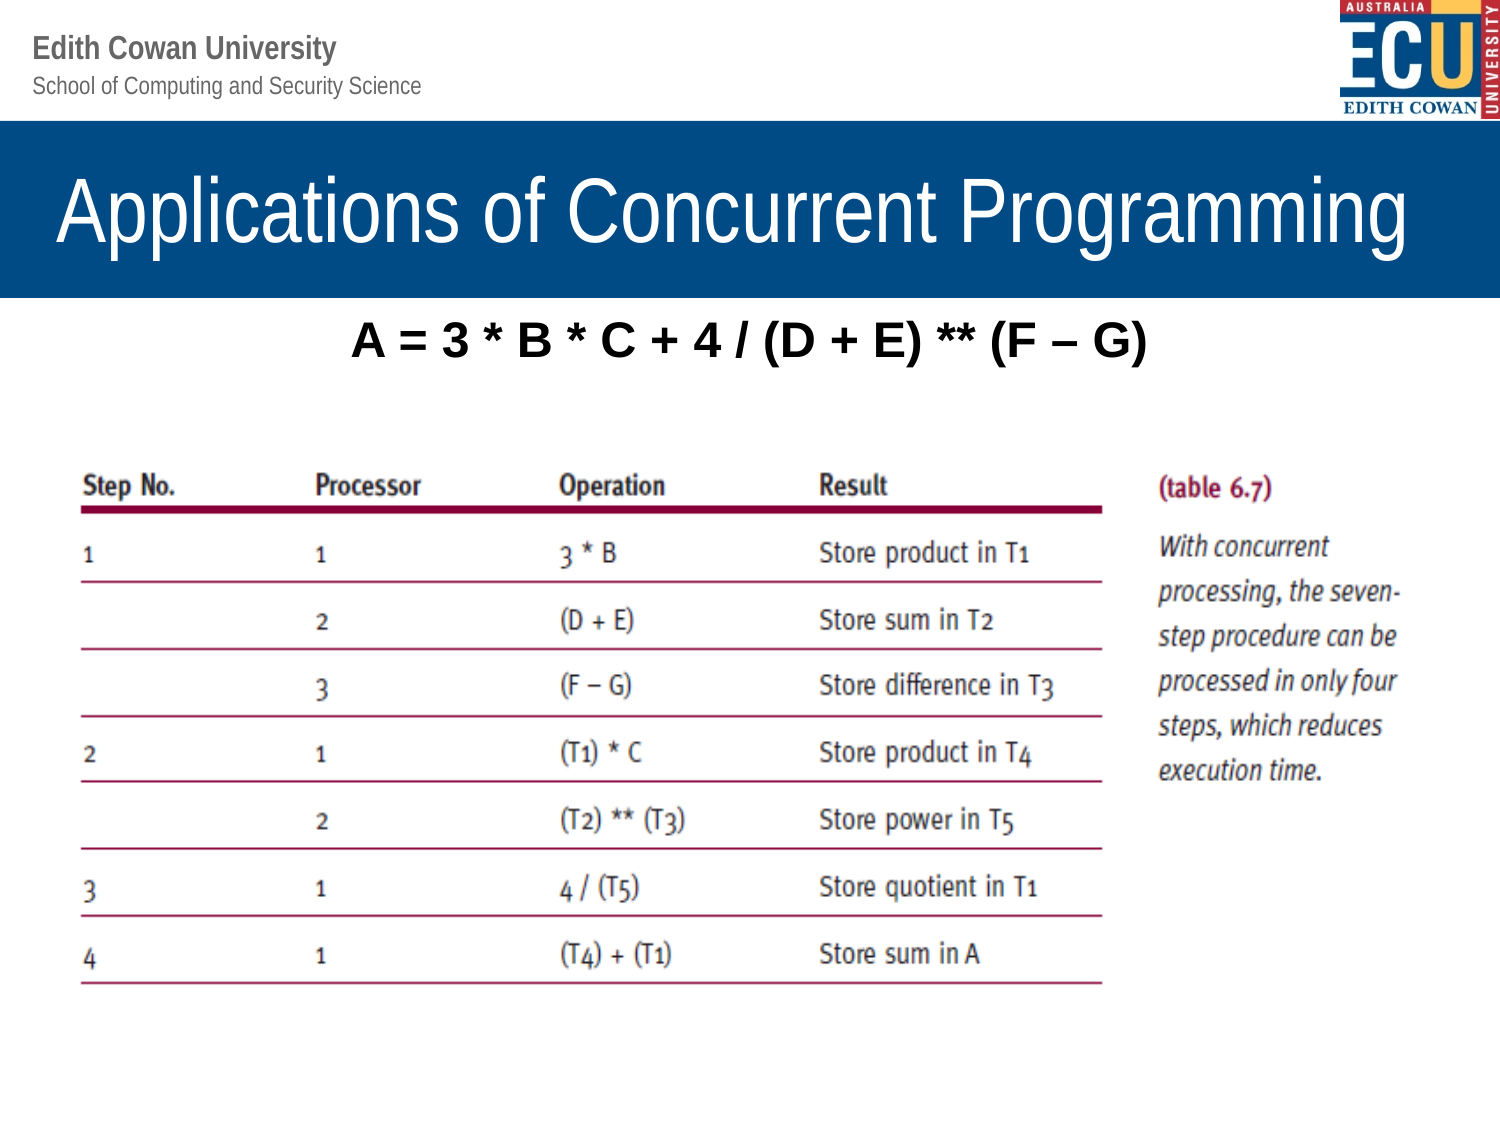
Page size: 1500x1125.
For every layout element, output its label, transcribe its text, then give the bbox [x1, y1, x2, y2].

list A = 3 * B * C + 4 / (D + E) ** (F – G) [74, 299, 1426, 413]
picture [62, 449, 1431, 1013]
title Applications of Concurrent Programming [40, 123, 1460, 289]
picture [1340, 0, 1500, 119]
